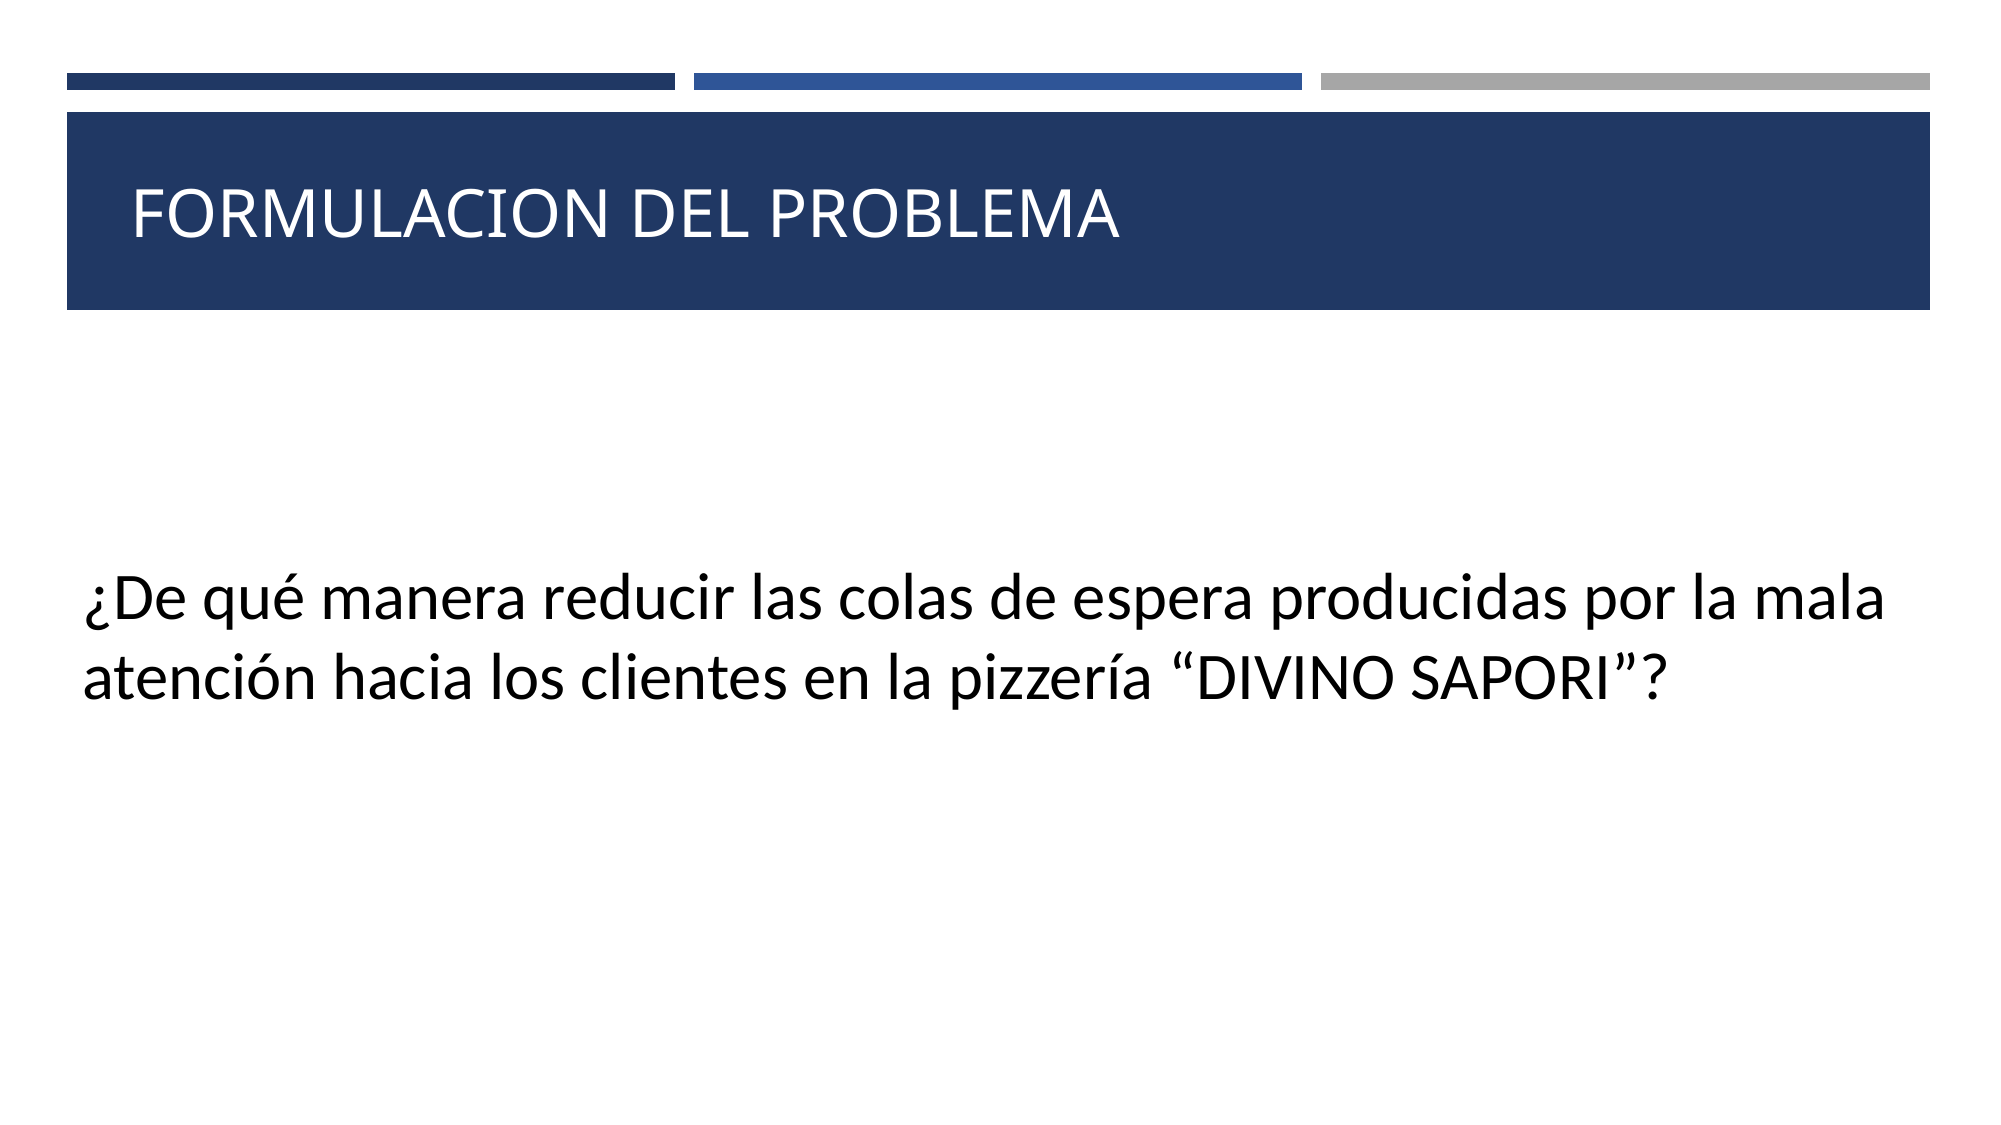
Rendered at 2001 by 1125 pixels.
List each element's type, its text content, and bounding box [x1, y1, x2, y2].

text_box [67, 73, 675, 90]
text_box [694, 73, 1302, 90]
text_box [67, 112, 1930, 310]
text_box ¿De qué manera reducir las colas de espera producidas por la mala atención hacia los clientes en la pizzería “DIVINO SAPORI”? [67, 545, 1929, 721]
text_box [1321, 73, 1930, 90]
text_box FORMULACION DEL PROBLEMA [116, 163, 1274, 258]
